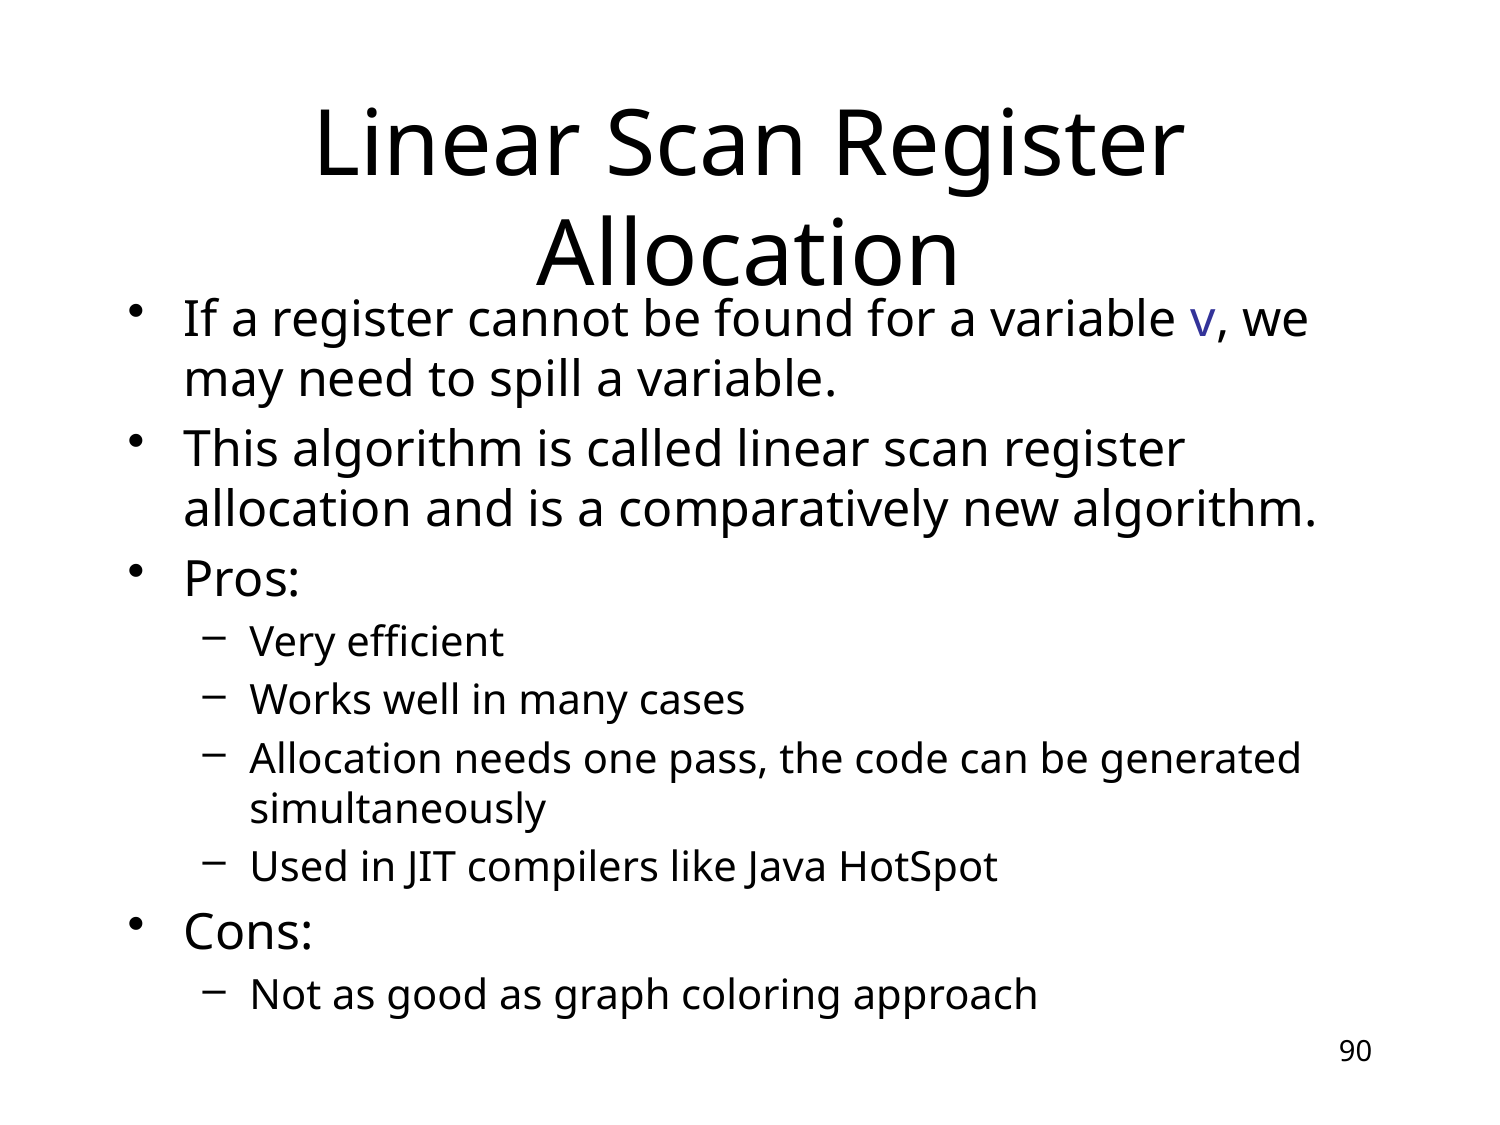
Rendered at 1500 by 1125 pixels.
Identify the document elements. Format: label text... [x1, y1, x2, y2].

slide_number 90 [1074, 1024, 1388, 1101]
title Linear Scan Register Allocation [112, 99, 1388, 278]
list If a register cannot be found for a variable v, we may need to spill a variable. This algorithm is called linear scan register allocation and is a comparatively new algorithm. Pros: Very efficient Works well in many cases Allocation needs one pass, the code can be generated simultaneously Used in JIT compilers like Java HotSpot Cons: Not as good as graph coloring approach [112, 278, 1388, 955]
